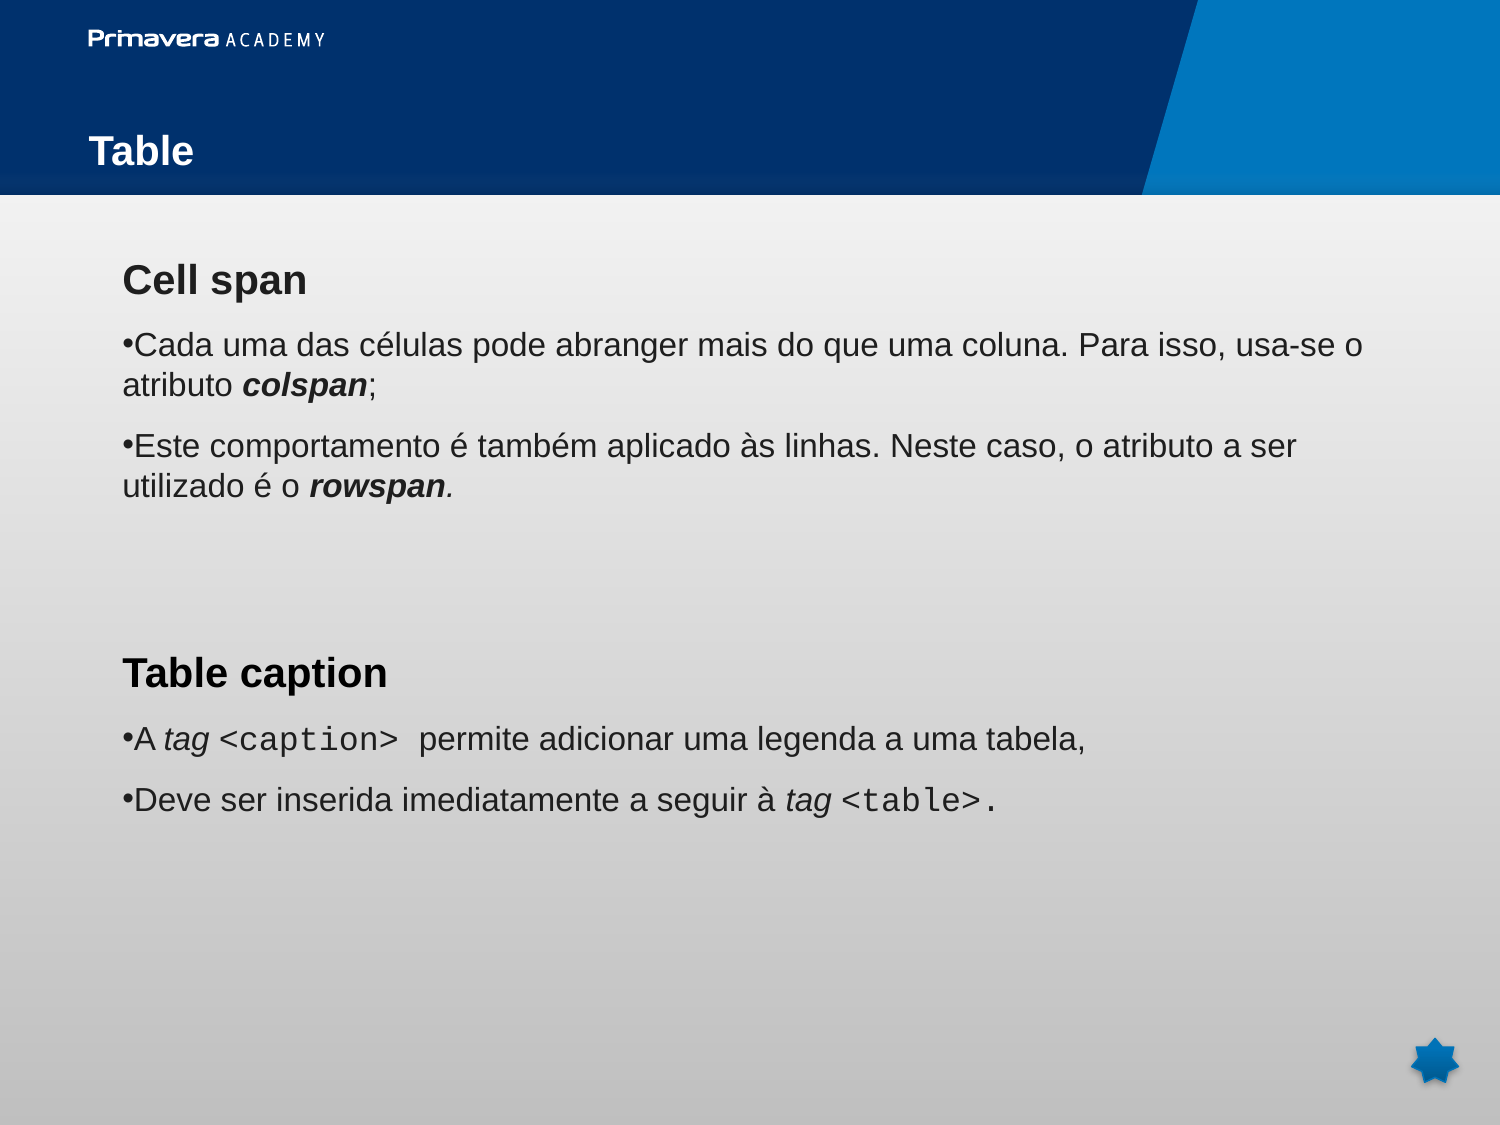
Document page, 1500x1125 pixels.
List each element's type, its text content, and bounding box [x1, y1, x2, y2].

list Cell span Cada uma das células pode abranger mais do que uma coluna. Para isso, usa-se o atributo colspan; Este comportamento é também aplicado às linhas. Neste caso, o atributo a ser utilizado é o rowspan. Table caption A tag <caption> permite adicionar uma legenda a uma tabela, Deve ser inserida imediatamente a seguir à tag <table>. [122, 252, 1382, 1069]
text_box [1410, 1037, 1460, 1083]
list Table [88, 124, 1382, 184]
